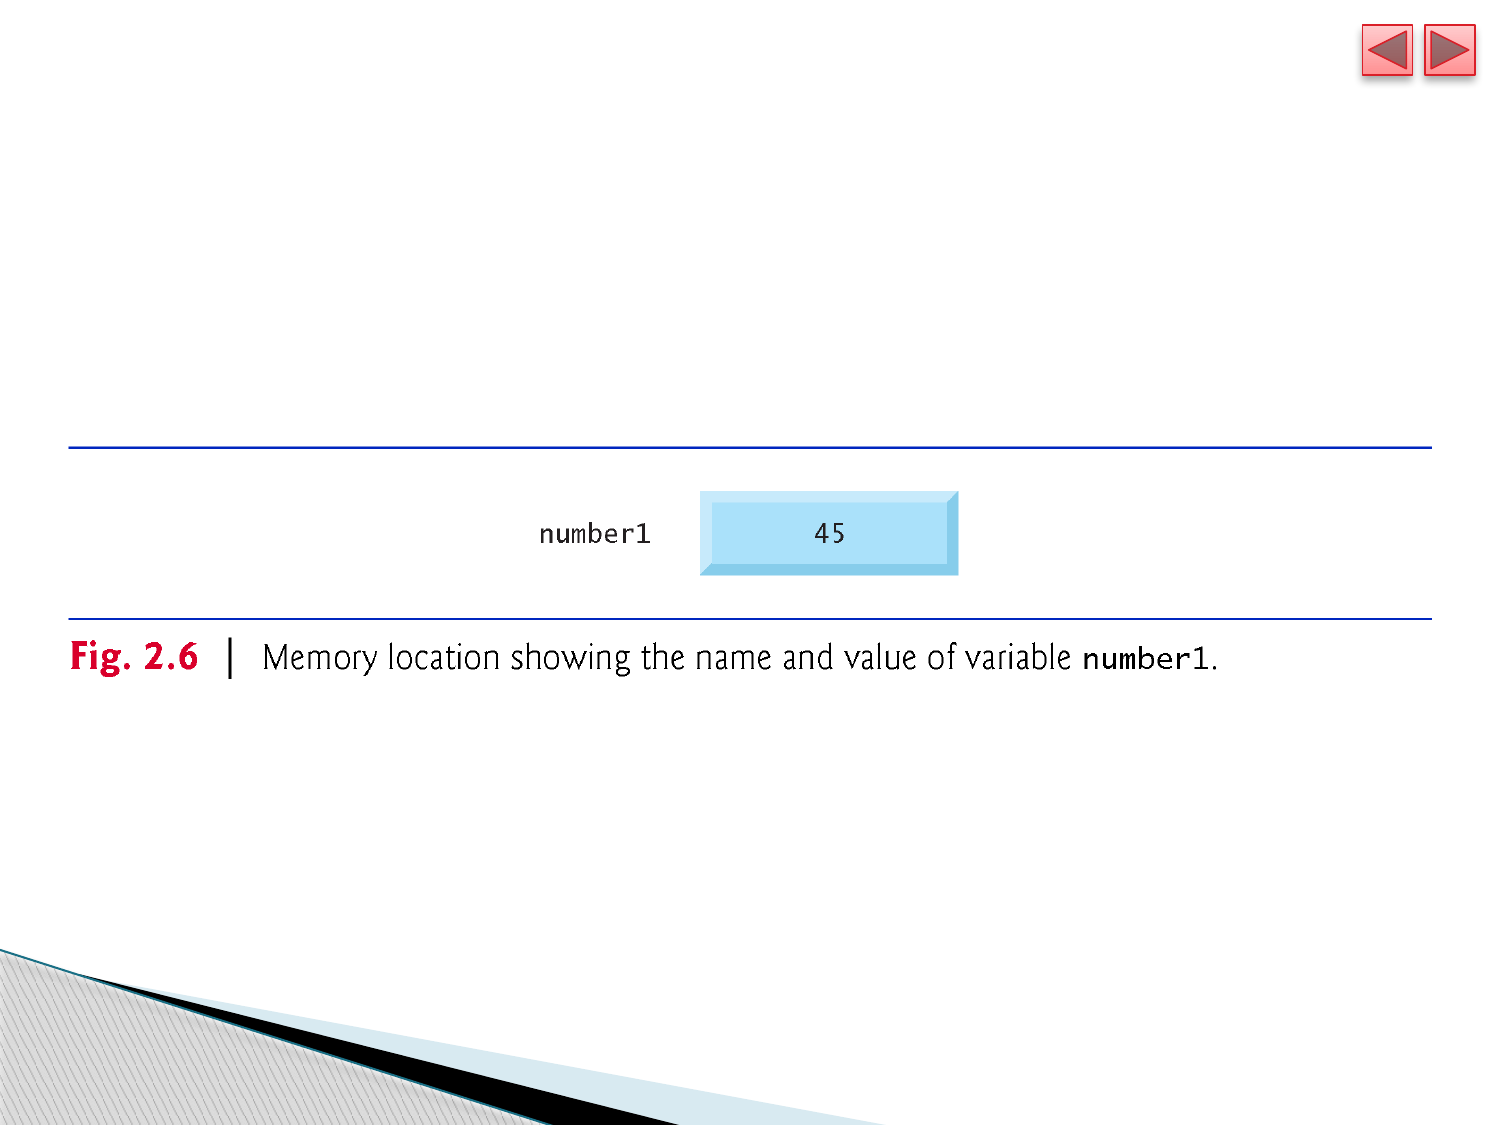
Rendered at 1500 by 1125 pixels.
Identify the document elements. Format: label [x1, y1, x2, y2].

picture [0, 377, 1500, 748]
